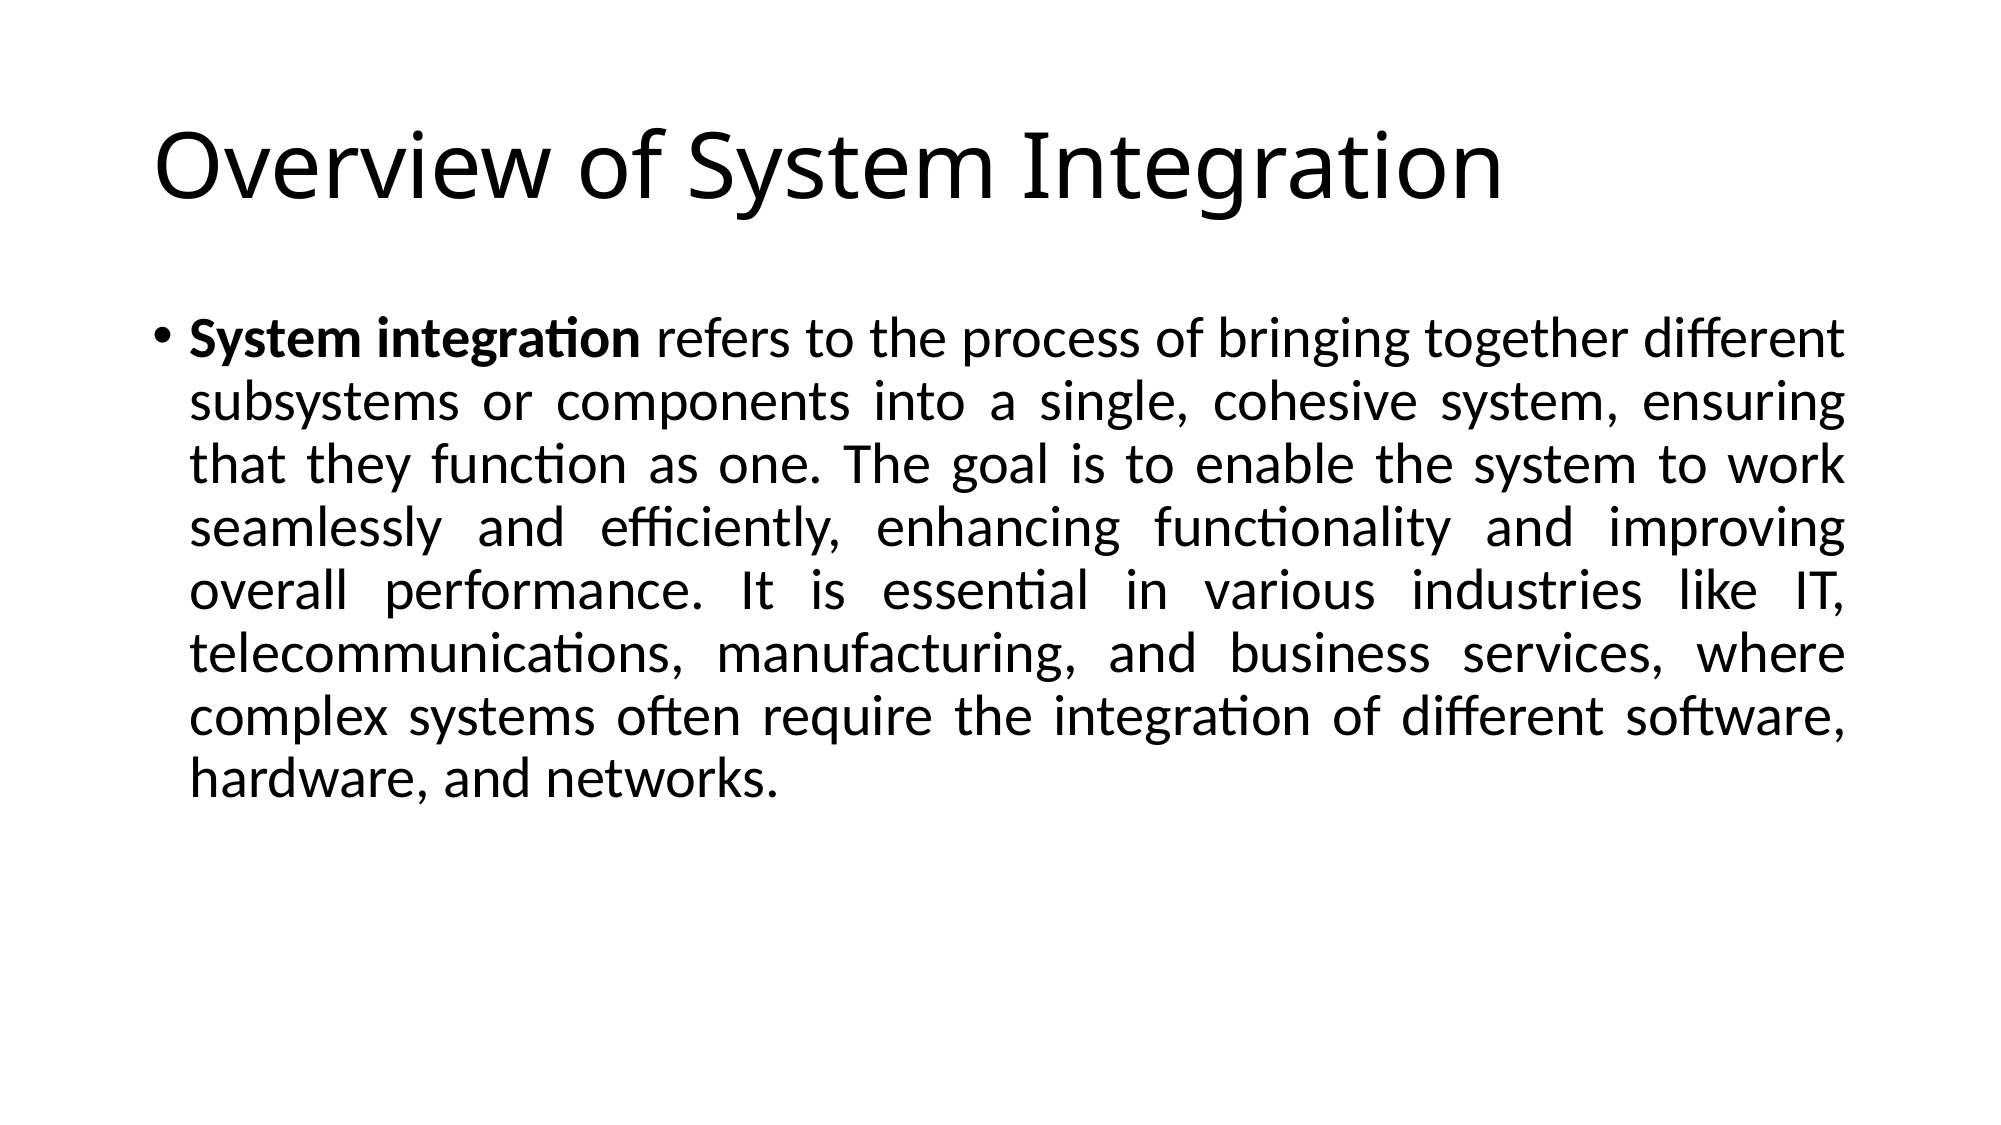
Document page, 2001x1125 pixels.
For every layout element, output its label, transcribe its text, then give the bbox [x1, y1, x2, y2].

list System integration refers to the process of bringing together different subsystems or components into a single, cohesive system, ensuring that they function as one. The goal is to enable the system to work seamlessly and efficiently, enhancing functionality and improving overall performance. It is essential in various industries like IT, telecommunications, manufacturing, and business services, where complex systems often require the integration of different software, hardware, and networks. [137, 299, 1863, 1014]
title Overview of System Integration [137, 59, 1863, 278]
